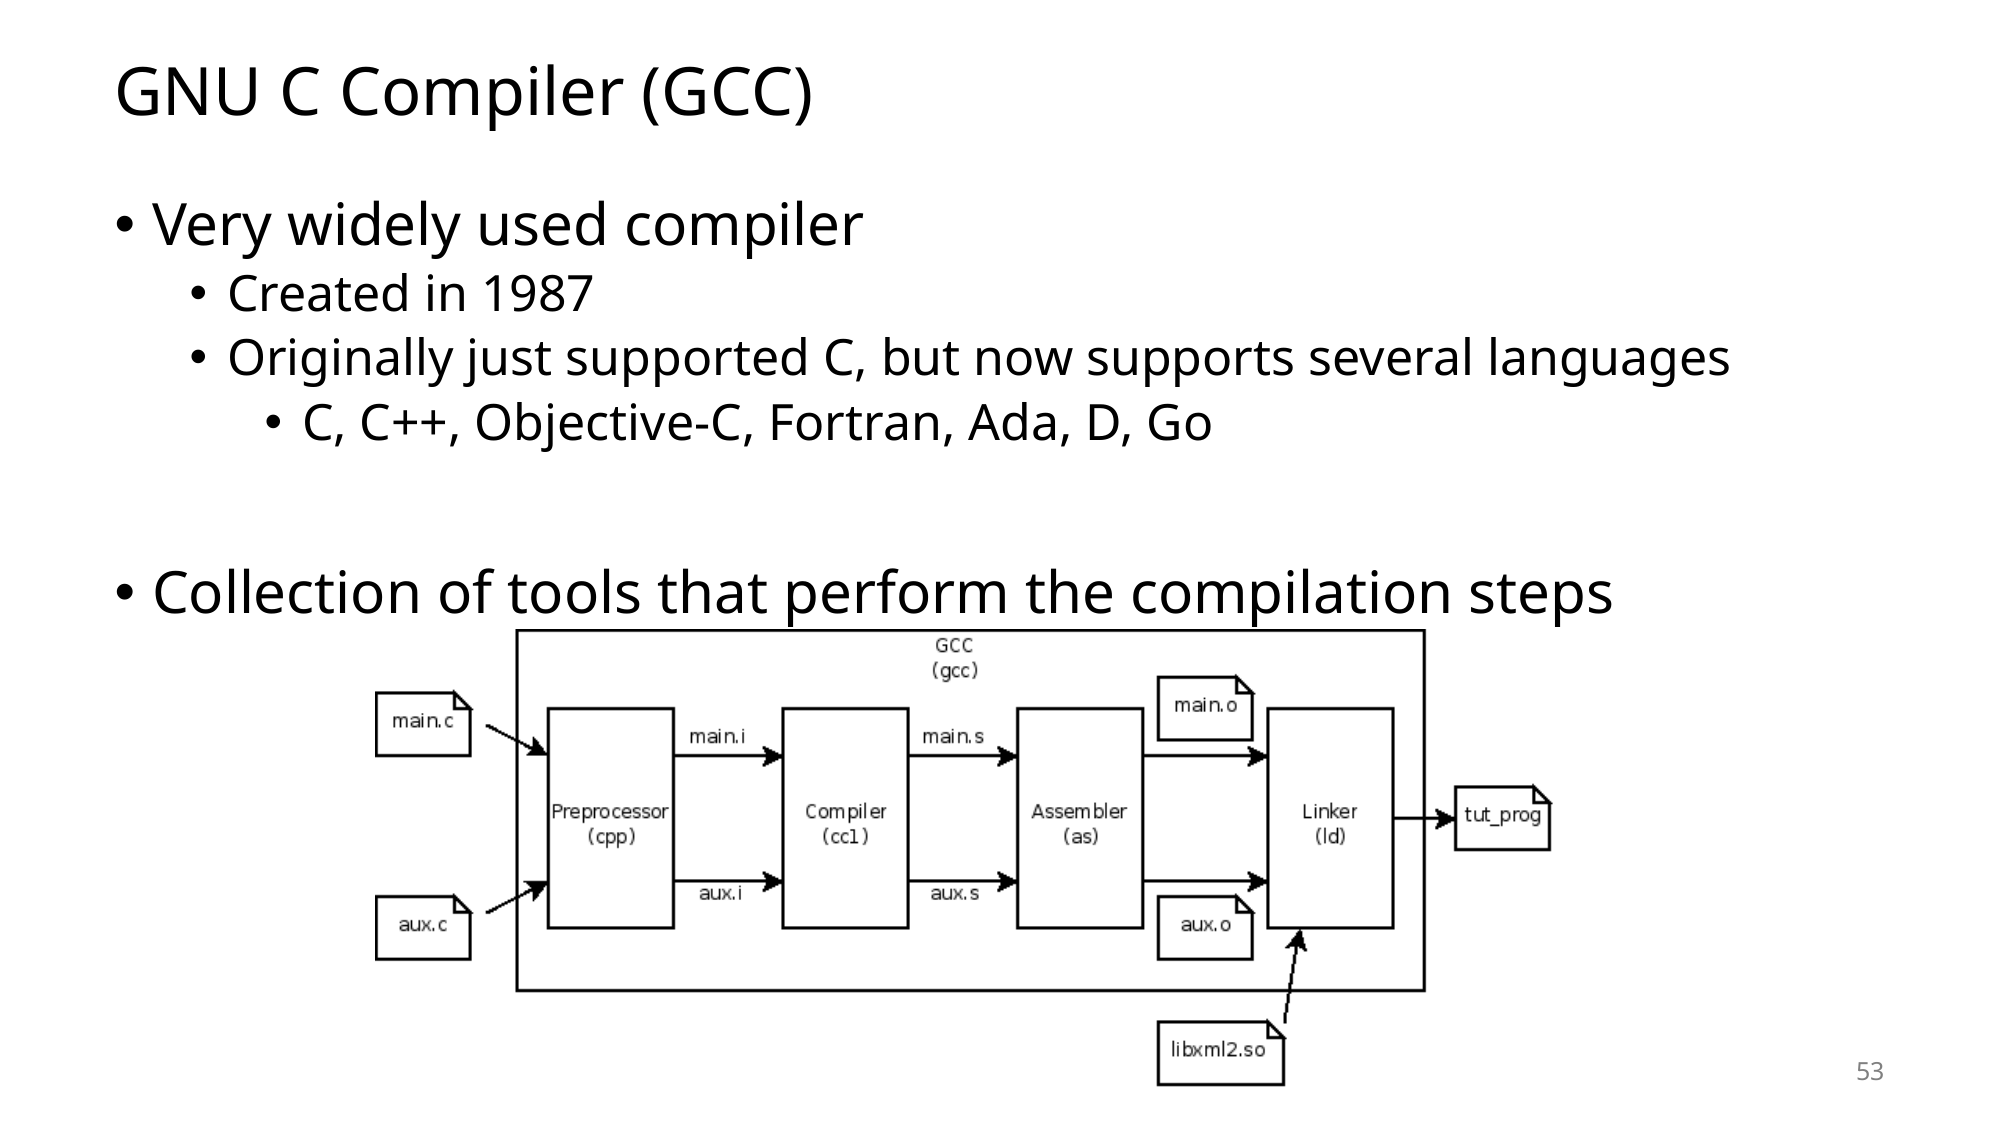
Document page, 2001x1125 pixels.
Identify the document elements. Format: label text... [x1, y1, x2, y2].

title GNU C Compiler (GCC) [99, 37, 1900, 150]
picture [375, 629, 1556, 1088]
list Very widely used compiler Created in 1987 Originally just supported C, but now supports several languages C, C++, Objective-C, Fortran, Ada, D, Go Collection of tools that perform the compilation steps [99, 187, 1900, 1013]
slide_number 53 [1749, 1042, 1900, 1103]
